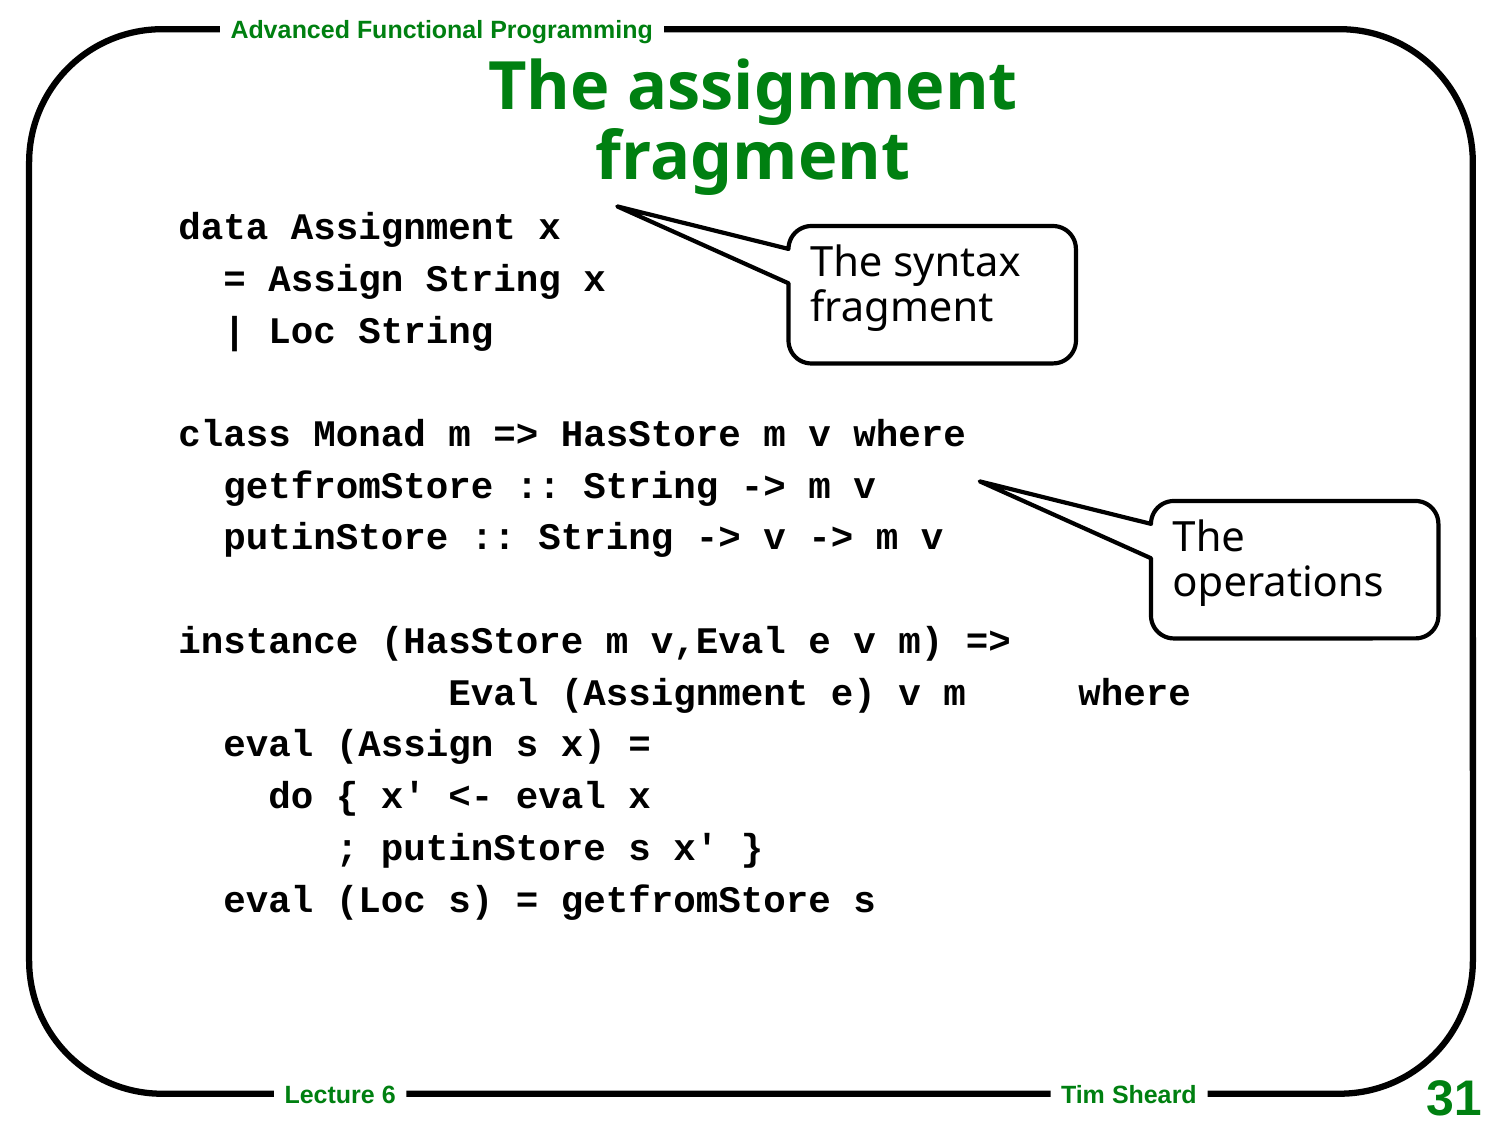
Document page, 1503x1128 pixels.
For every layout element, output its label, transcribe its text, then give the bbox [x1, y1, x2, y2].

text_box The operations [979, 481, 1439, 639]
title The assignment fragment [312, 49, 1194, 129]
list data Assignment x = Assign String x | Loc String class Monad m => HasStore m v where getfromStore :: String -> m v putinStore :: String -> v -> m v instance (HasStore m v,Eval e v m) => Eval (Assignment e) v m where eval (Assign s x) = do { x' <- eval x ; putinStore s x' } eval (Loc s) = getfromStore s [161, 198, 1289, 990]
text_box The syntax fragment [617, 206, 1076, 364]
